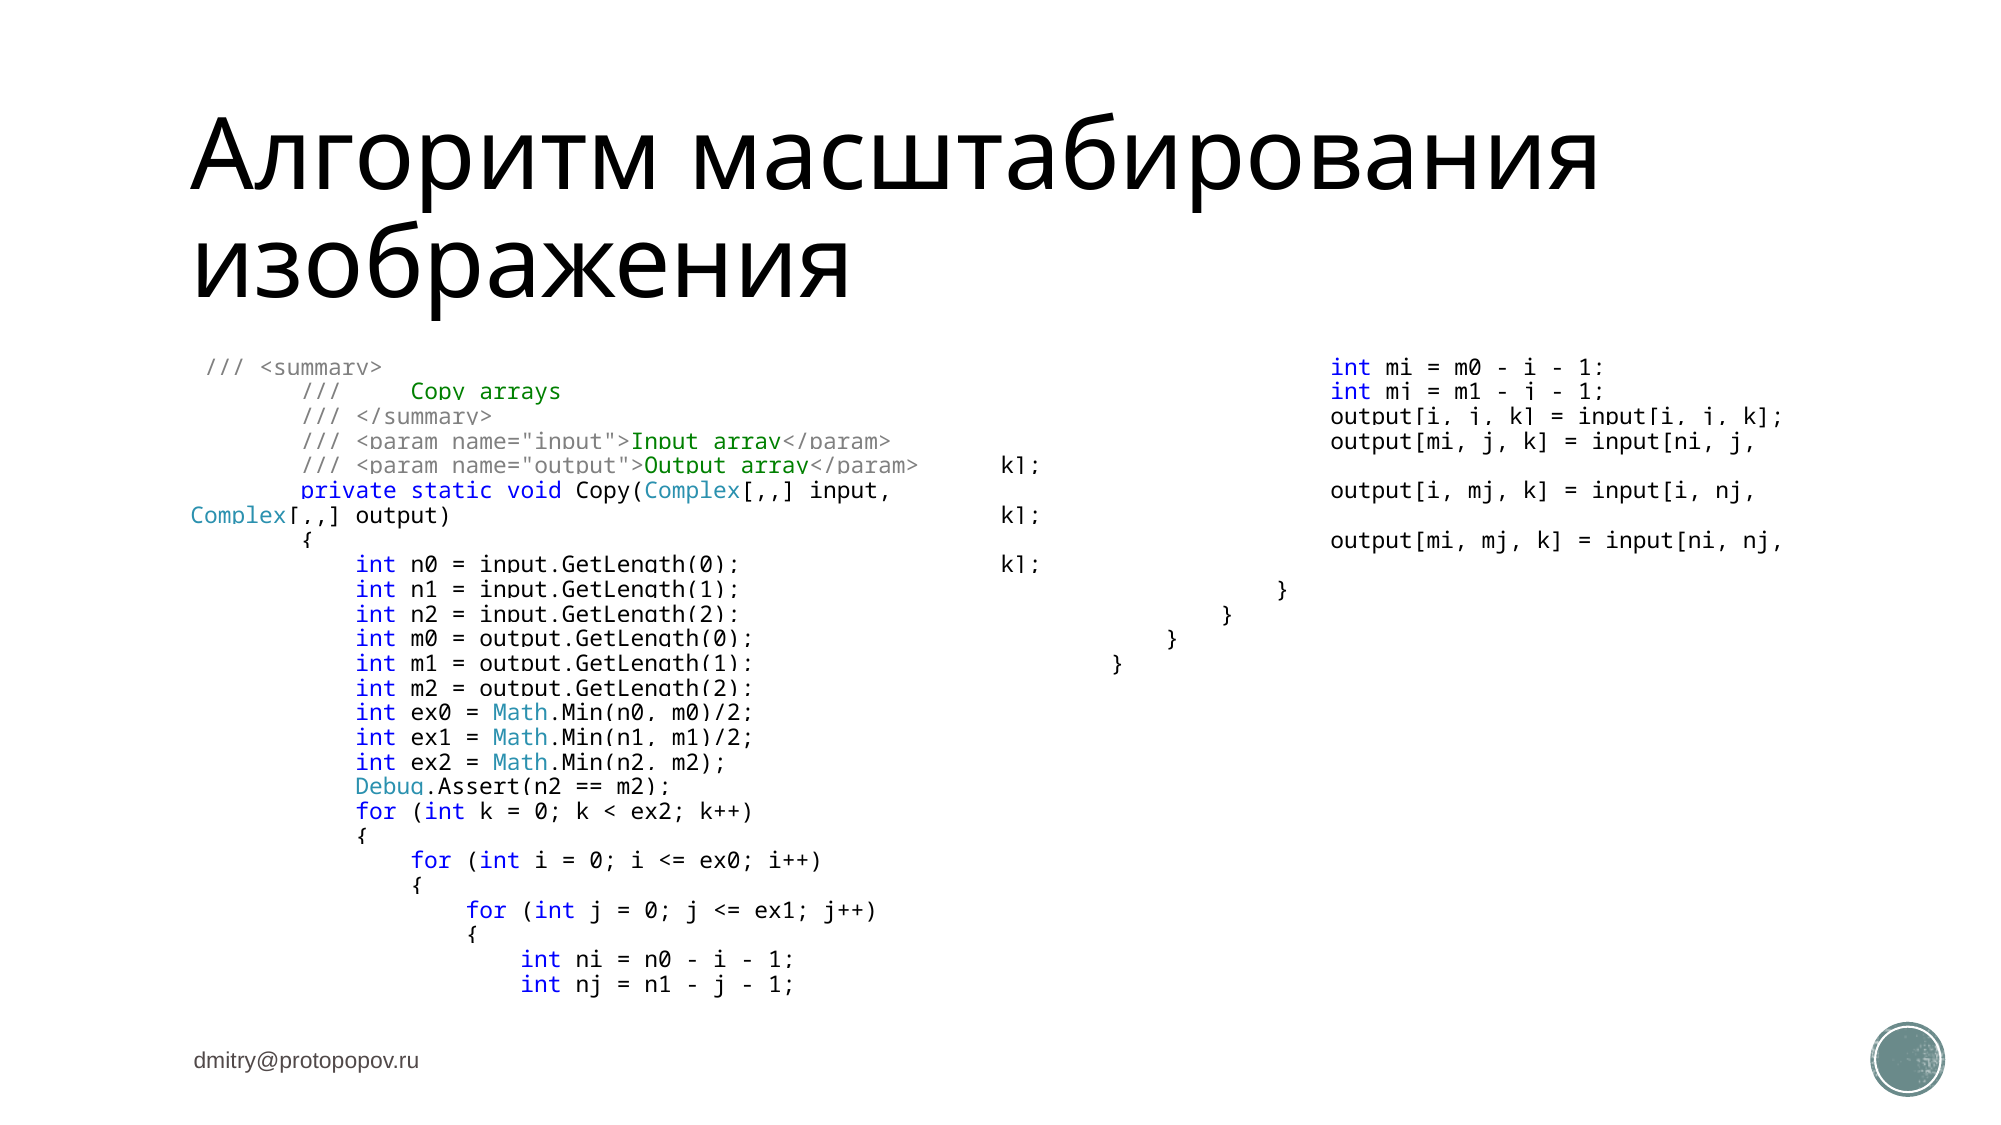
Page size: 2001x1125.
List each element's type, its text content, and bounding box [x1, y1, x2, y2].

footer dmitry@protopopov.ru [178, 1028, 1217, 1089]
title Алгоритм масштабирования изображения [175, 79, 1826, 344]
list /// <summary> /// Copy arrays /// </summary> /// <param name="input">Input array</param> /// <param name="output">Output array</param> private static void Copy(Complex[,,] input, Complex[,,] output) { int n0 = input.GetLength(0); int n1 = input.GetLength(1); int n2 = input.GetLength(2); int m0 = output.GetLength(0); int m1 = output.GetLength(1); int m2 = output.GetLength(2); int ex0 = Math.Min(n0, m0)/2; int ex1 = Math.Min(n1, m1)/2; int ex2 = Math.Min(n2, m2); Debug.Assert(n2 == m2); for (int k = 0; k < ex2; k++) { for (int i = 0; i <= ex0; i++) { for (int j = 0; j <= ex1; j++) { int ni = n0 - i - 1; int nj = n1 - j - 1; int mi = m0 - i - 1; int mj = m1 - j - 1; output[i, j, k] = input[i, j, k]; output[mi, j, k] = input[ni, j, k]; output[i, mj, k] = input[i, nj, k]; output[mi, mj, k] = input[ni, nj, k]; } } } } [175, 348, 1826, 1013]
